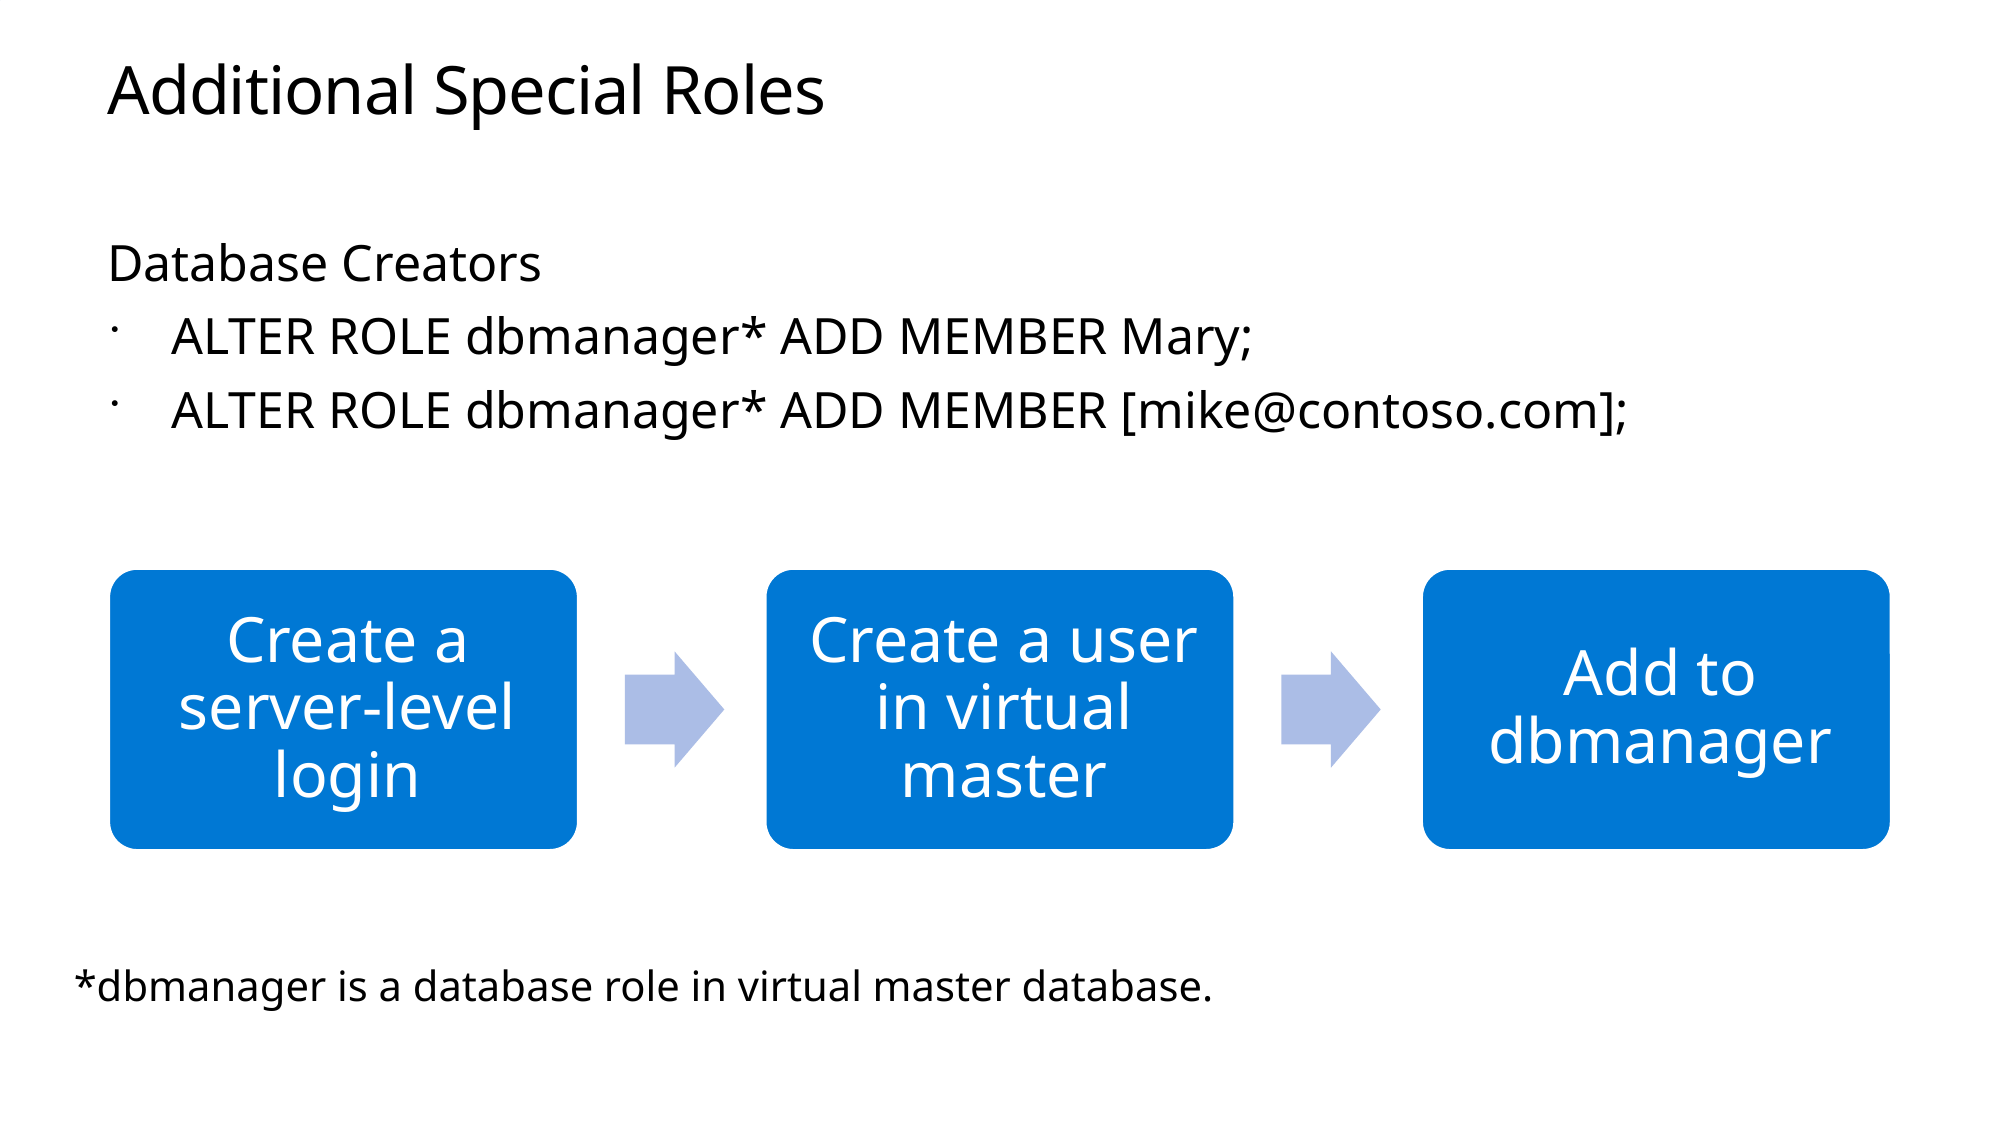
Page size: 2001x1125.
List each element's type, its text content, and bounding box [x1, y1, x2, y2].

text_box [107, 562, 1893, 857]
text_box *dbmanager is a database role in virtual master database. [73, 959, 1214, 1055]
title Additional Special Roles [107, 52, 1893, 129]
list Database Creators ALTER ROLE dbmanager* ADD MEMBER Mary; ALTER ROLE dbmanager* ADD MEMBER [mike@contoso.com]; [107, 230, 1893, 525]
